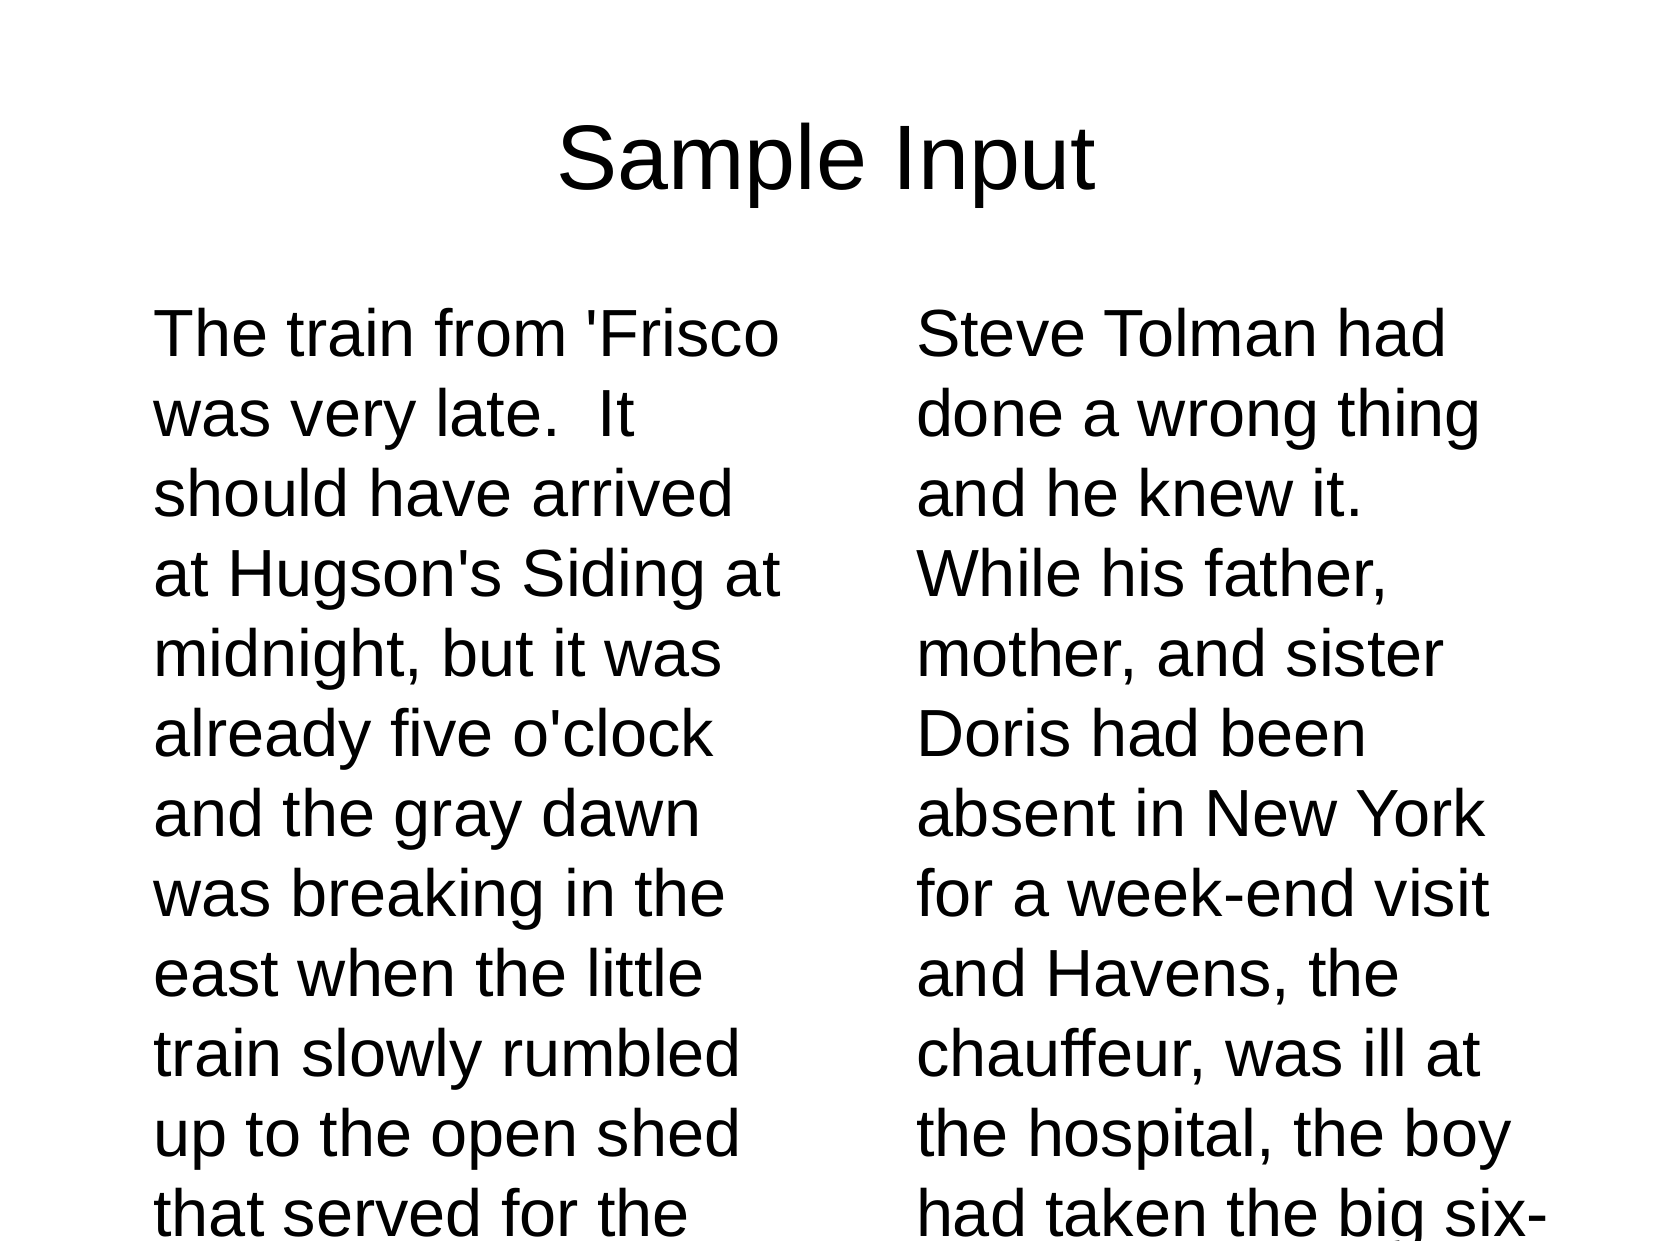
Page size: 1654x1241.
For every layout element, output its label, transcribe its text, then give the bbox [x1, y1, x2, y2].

text_box The train from 'Frisco was very late. It should have arrived at Hugson's Siding at midnight, but it was already five o'clock and the gray dawn was breaking in the east when the little train slowly rumbled up to the open shed that served for the station-house. As it came to a stop the conductor called out in a loud voice: "Hugson's Siding!" At once a little girl rose from her seat and walked to the door of the car, carrying a wicker suit-case in one hand and a round bird-cage covered up with newspapers in the other, while a parasol was tucked under her arm. The conductor helped her off the car and then the engineer started his train again, so that it puffed and groaned and moved slowly away up the track. The reason he was so late was because all through the night there were times when the solid earth shook and trembled under him, and the engineer was afraid that at any moment the rails might spread apart and an accident happen to his passengers. So he moved the cars slowly and with caution. [82, 290, 809, 1010]
text_box Steve Tolman had done a wrong thing and he knew it. While his father, mother, and sister Doris had been absent in New York for a week-end visit and Havens, the chauffeur, was ill at the hospital, the boy had taken the big six-cylinder car from the garage without anybody's permission and carried a crowd of his friends to Torrington to a football game. And that was not the worst of it, either. At the foot of the long hill leading into the village the mighty leviathan so unceremoniously borrowed had come to a halt, refusing to move another inch, and Stephen now sat helplessly in it, awaiting theaid his comrades had promised to send back from the town. [845, 290, 1572, 1010]
text_box Sample Input [82, 49, 1571, 257]
